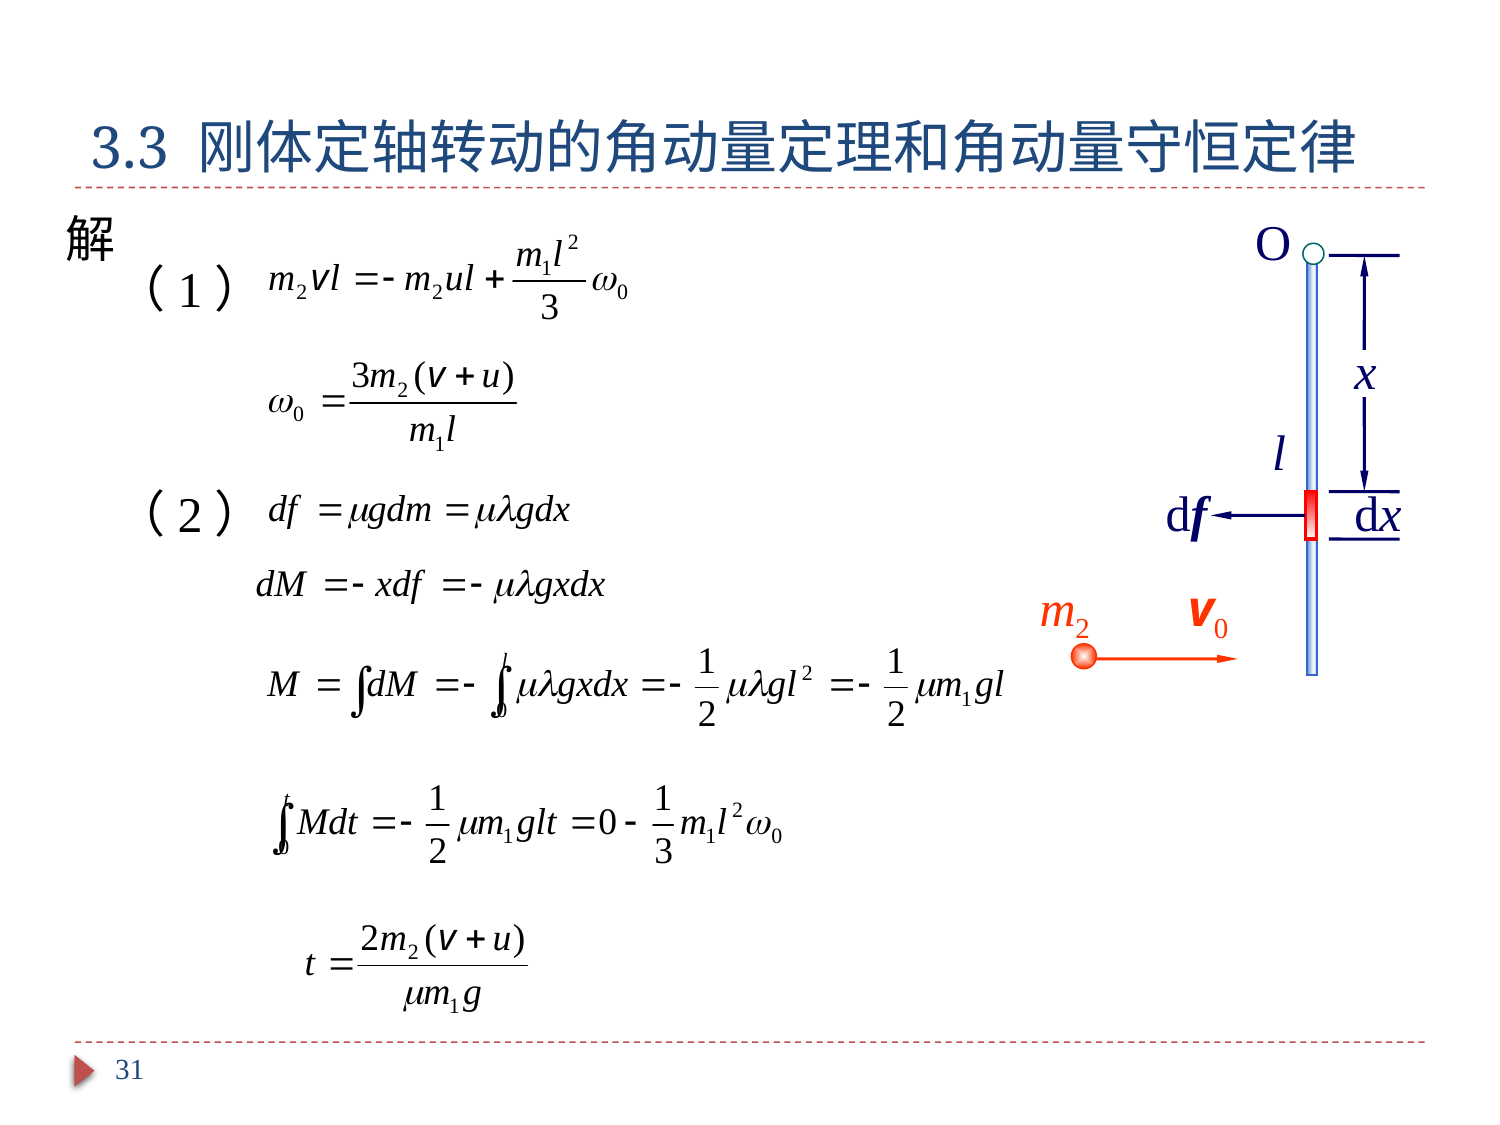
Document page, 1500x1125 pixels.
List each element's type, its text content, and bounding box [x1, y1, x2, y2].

text_box （2） [100, 474, 280, 550]
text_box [249, 562, 614, 613]
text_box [299, 912, 536, 1023]
title 3.3 刚体定轴转动的角动量定理和角动量守恒定律 [75, 37, 1425, 188]
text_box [262, 349, 525, 460]
text_box 解 [50, 199, 130, 275]
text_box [260, 774, 791, 872]
text_box （1） [100, 249, 256, 325]
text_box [262, 224, 636, 329]
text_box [1037, 207, 1448, 676]
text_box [262, 487, 576, 538]
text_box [260, 637, 1013, 735]
slide_number 31 [100, 1042, 426, 1103]
